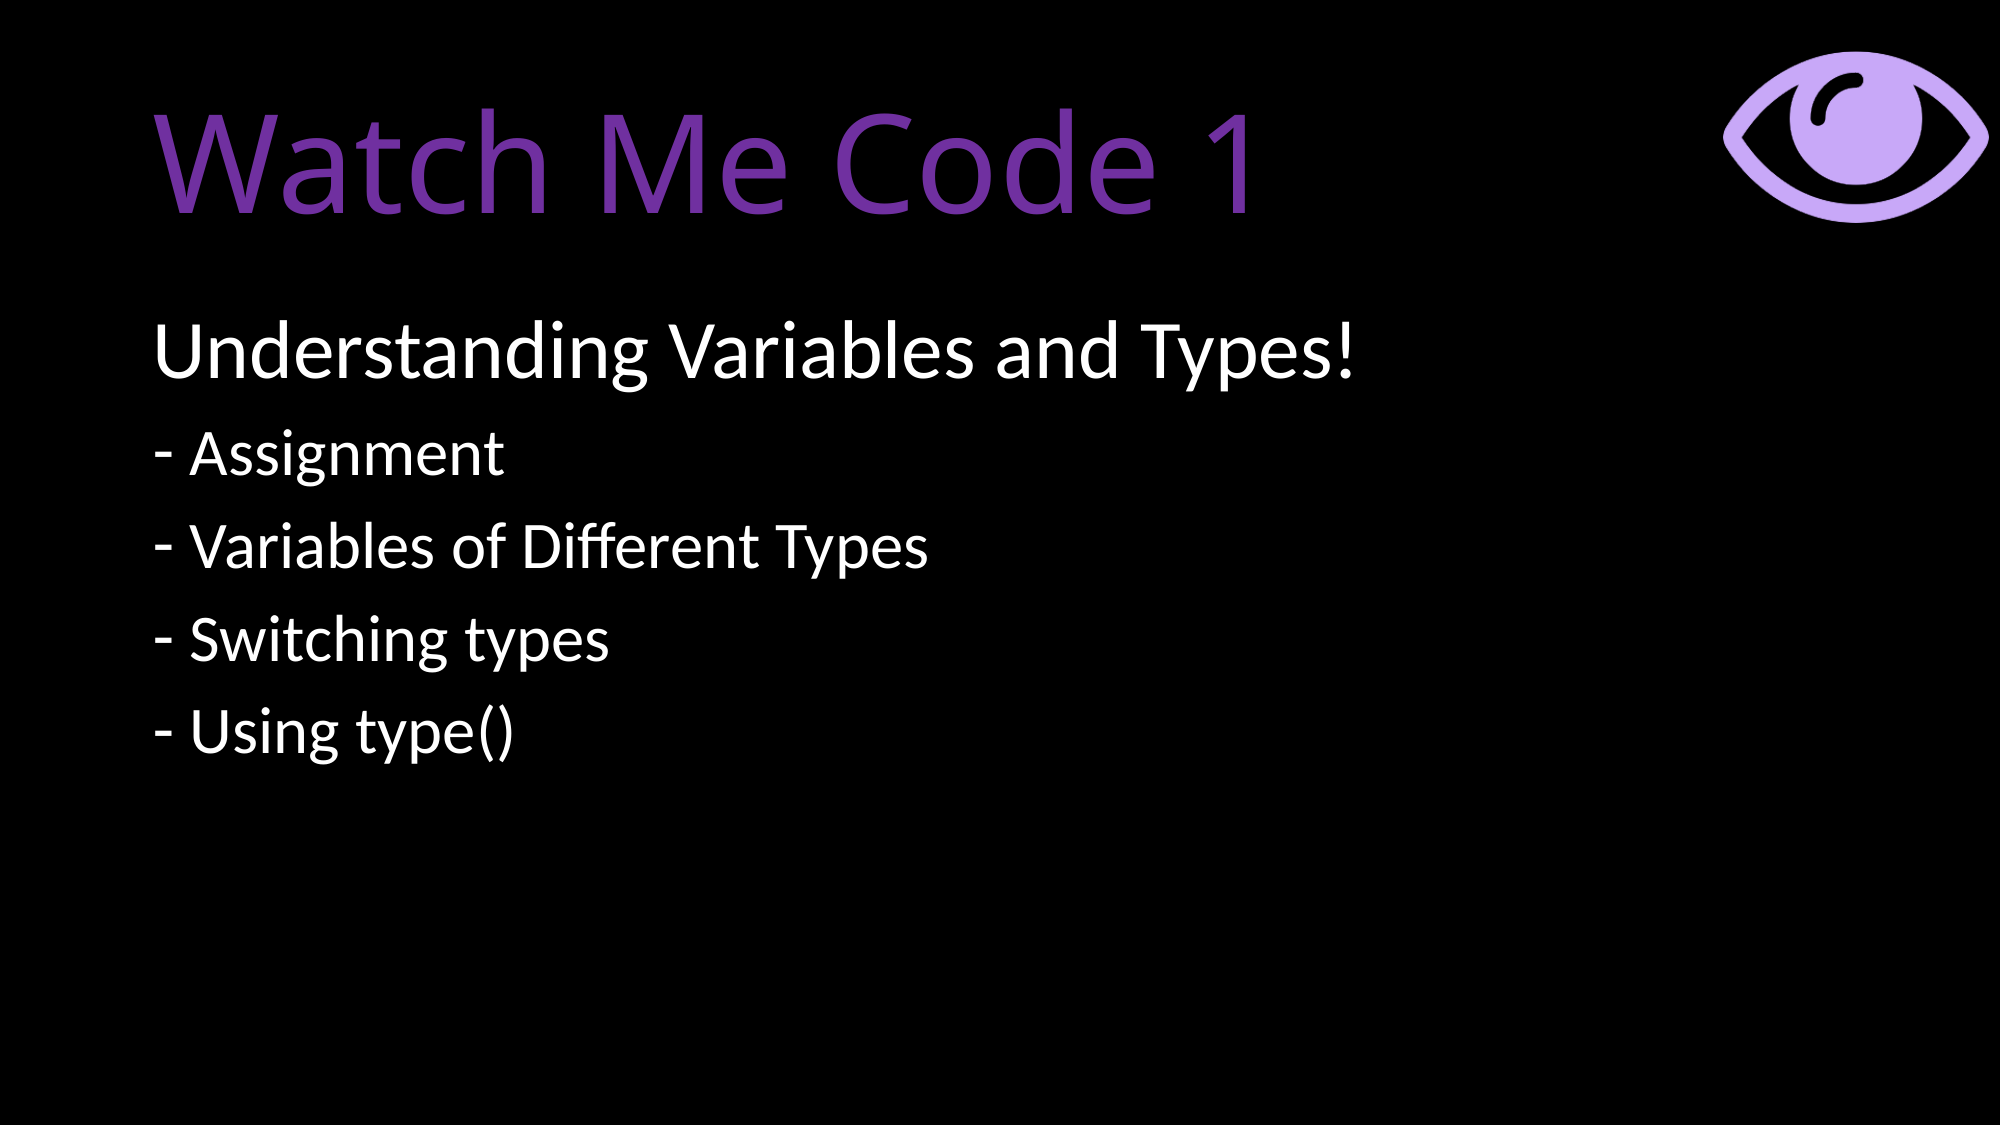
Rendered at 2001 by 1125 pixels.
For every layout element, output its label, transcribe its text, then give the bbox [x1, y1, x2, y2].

title Watch Me Code 1 [137, 59, 1863, 278]
picture [1723, 4, 1989, 271]
list Understanding Variables and Types! Assignment Variables of Different Types Switching types Using type() [137, 299, 1863, 1014]
